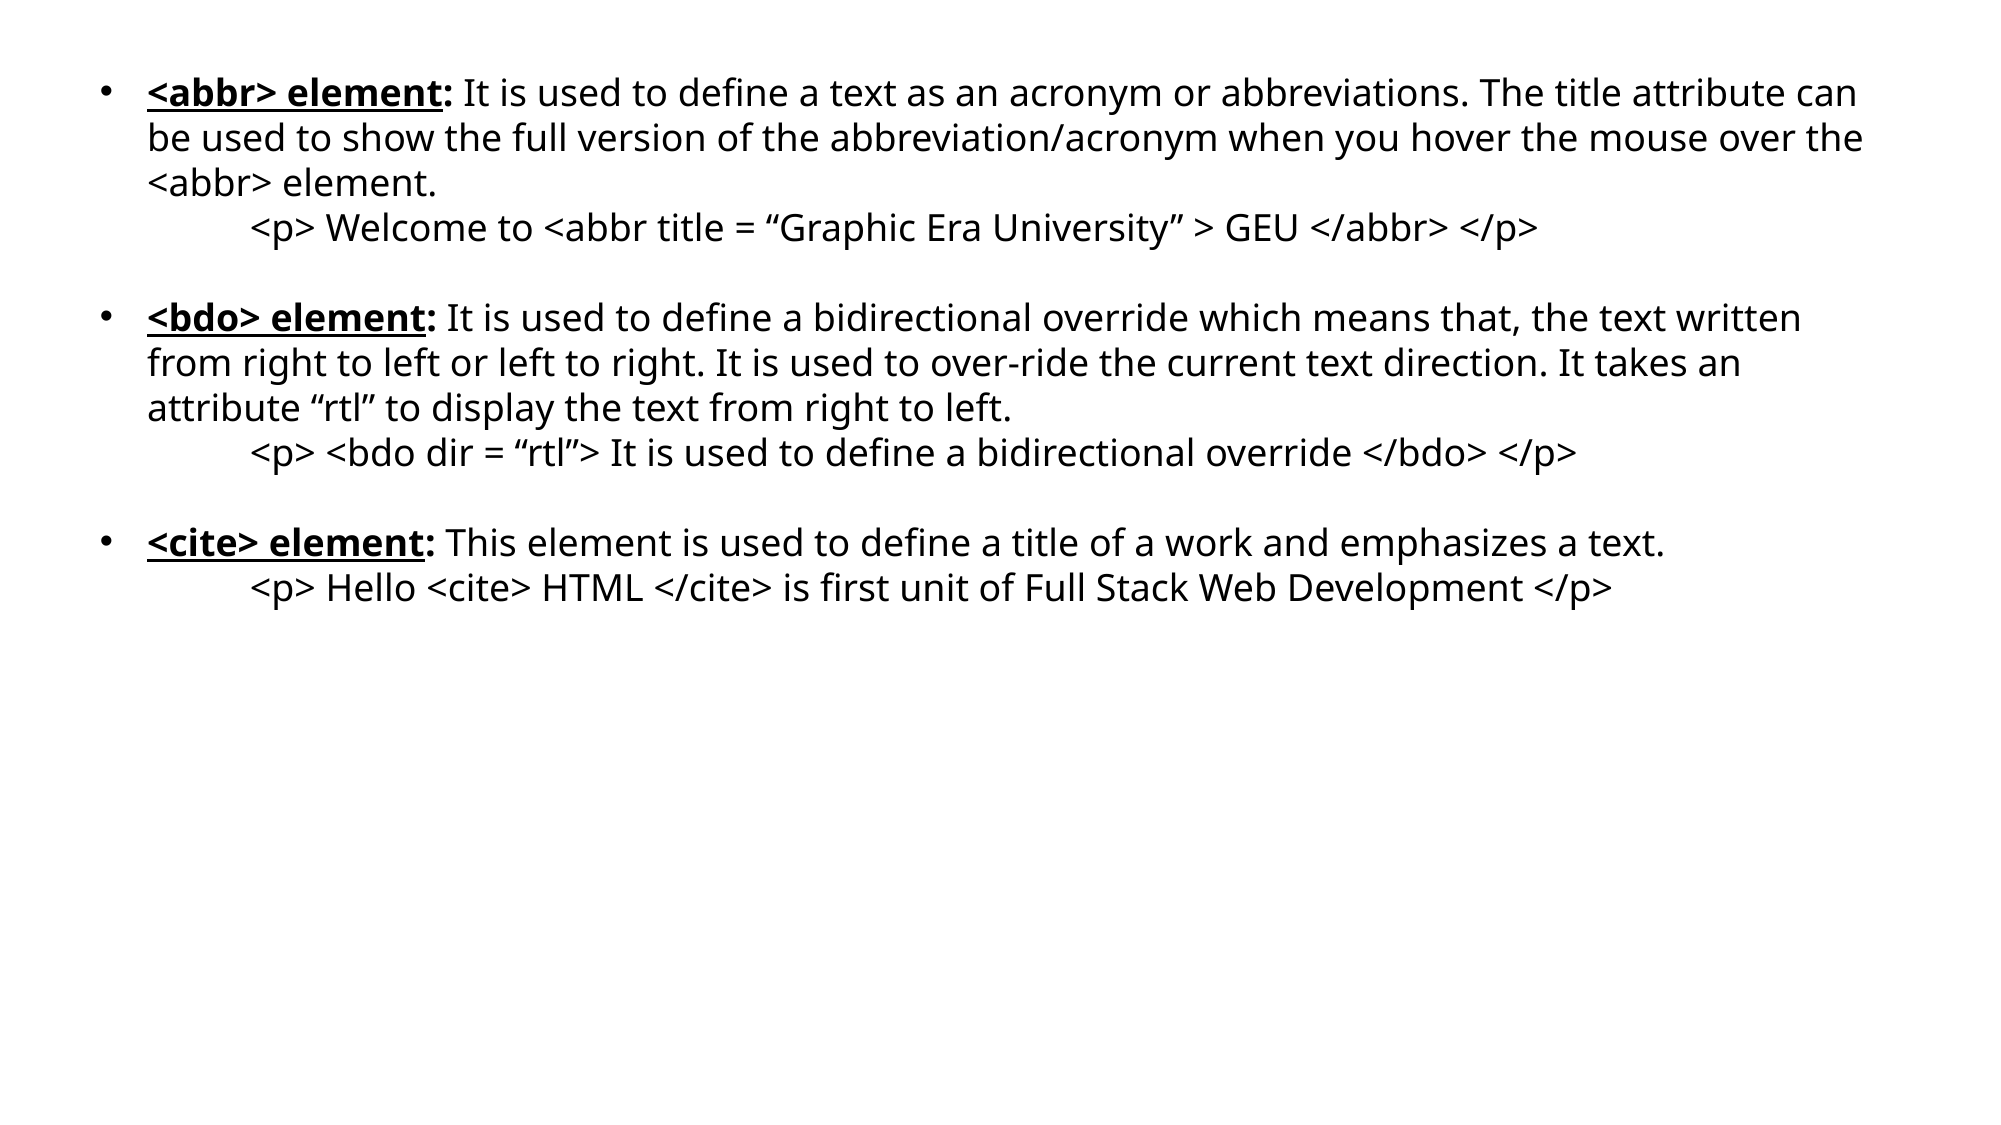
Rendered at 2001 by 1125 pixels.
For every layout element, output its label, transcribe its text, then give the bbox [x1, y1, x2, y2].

text_box <abbr> element: It is used to define a text as an acronym or abbreviations. The title attribute can be used to show the full version of the abbreviation/acronym when you hover the mouse over the <abbr> element. <p> Welcome to <abbr title = “Graphic Era University” > GEU </abbr> </p> <bdo> element: It is used to define a bidirectional override which means that, the text written from right to left or left to right. It is used to over-ride the current text direction. It takes an attribute “rtl” to display the text from right to left. <p> <bdo dir = “rtl”> It is used to define a bidirectional override </bdo> </p> <cite> element: This element is used to define a title of a work and emphasizes a text. <p> Hello <cite> HTML </cite> is first unit of Full Stack Web Development </p> [85, 61, 1906, 616]
